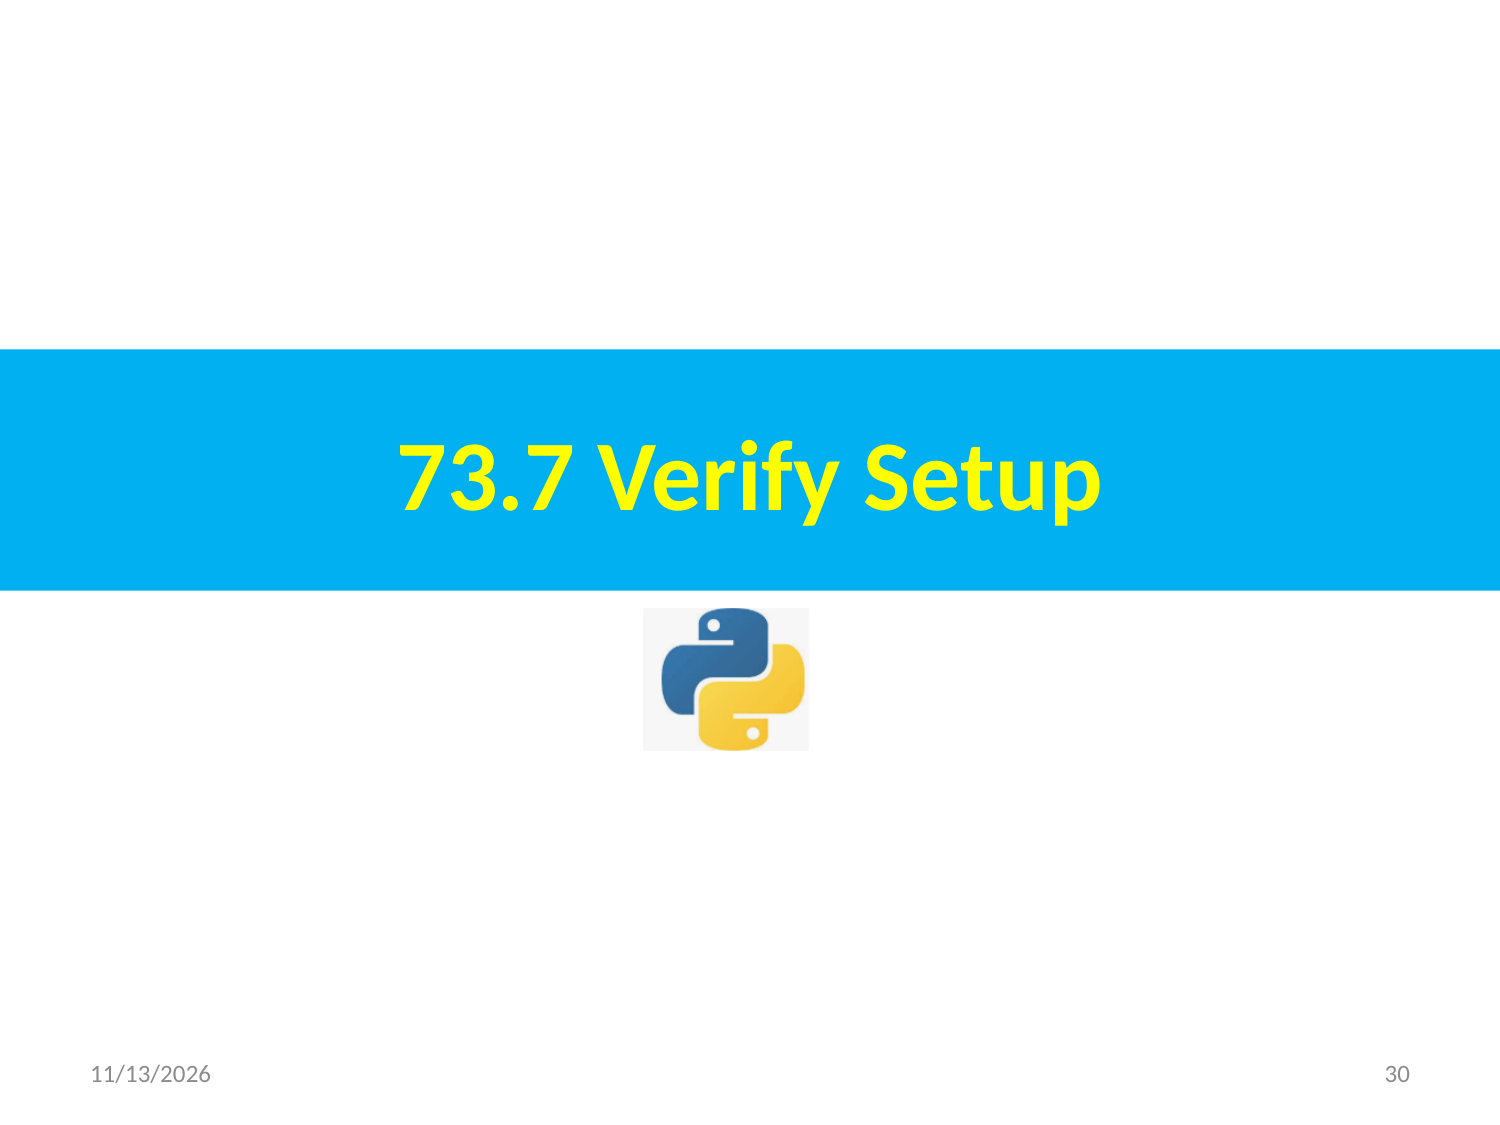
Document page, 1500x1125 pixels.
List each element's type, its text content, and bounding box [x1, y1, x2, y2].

slide_number 30 [1074, 1042, 1425, 1103]
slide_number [75, 1042, 425, 1103]
title 73.7 Verify Setup [0, 349, 1500, 591]
picture [643, 606, 809, 752]
